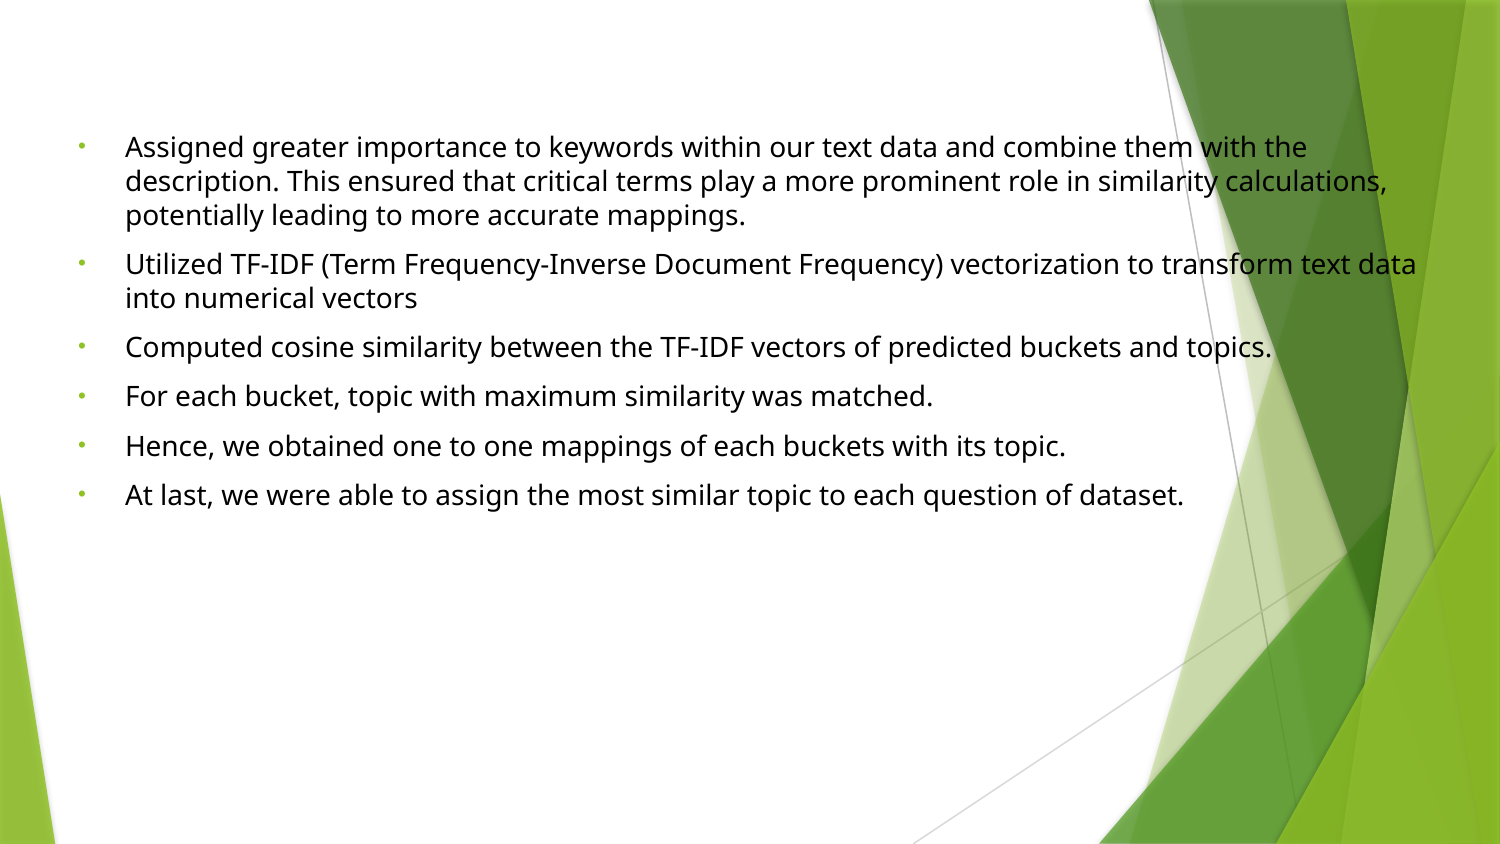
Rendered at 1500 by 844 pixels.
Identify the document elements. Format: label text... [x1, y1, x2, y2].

list Assigned greater importance to keywords within our text data and combine them with the description. This ensured that critical terms play a more prominent role in similarity calculations, potentially leading to more accurate mappings. Utilized TF-IDF (Term Frequency-Inverse Document Frequency) vectorization to transform text data into numerical vectors Computed cosine similarity between the TF-IDF vectors of predicted buckets and topics. For each bucket, topic with maximum similarity was matched. Hence, we obtained one to one mappings of each buckets with its topic. At last, we were able to assign the most similar topic to each question of dataset. [63, 121, 1437, 674]
